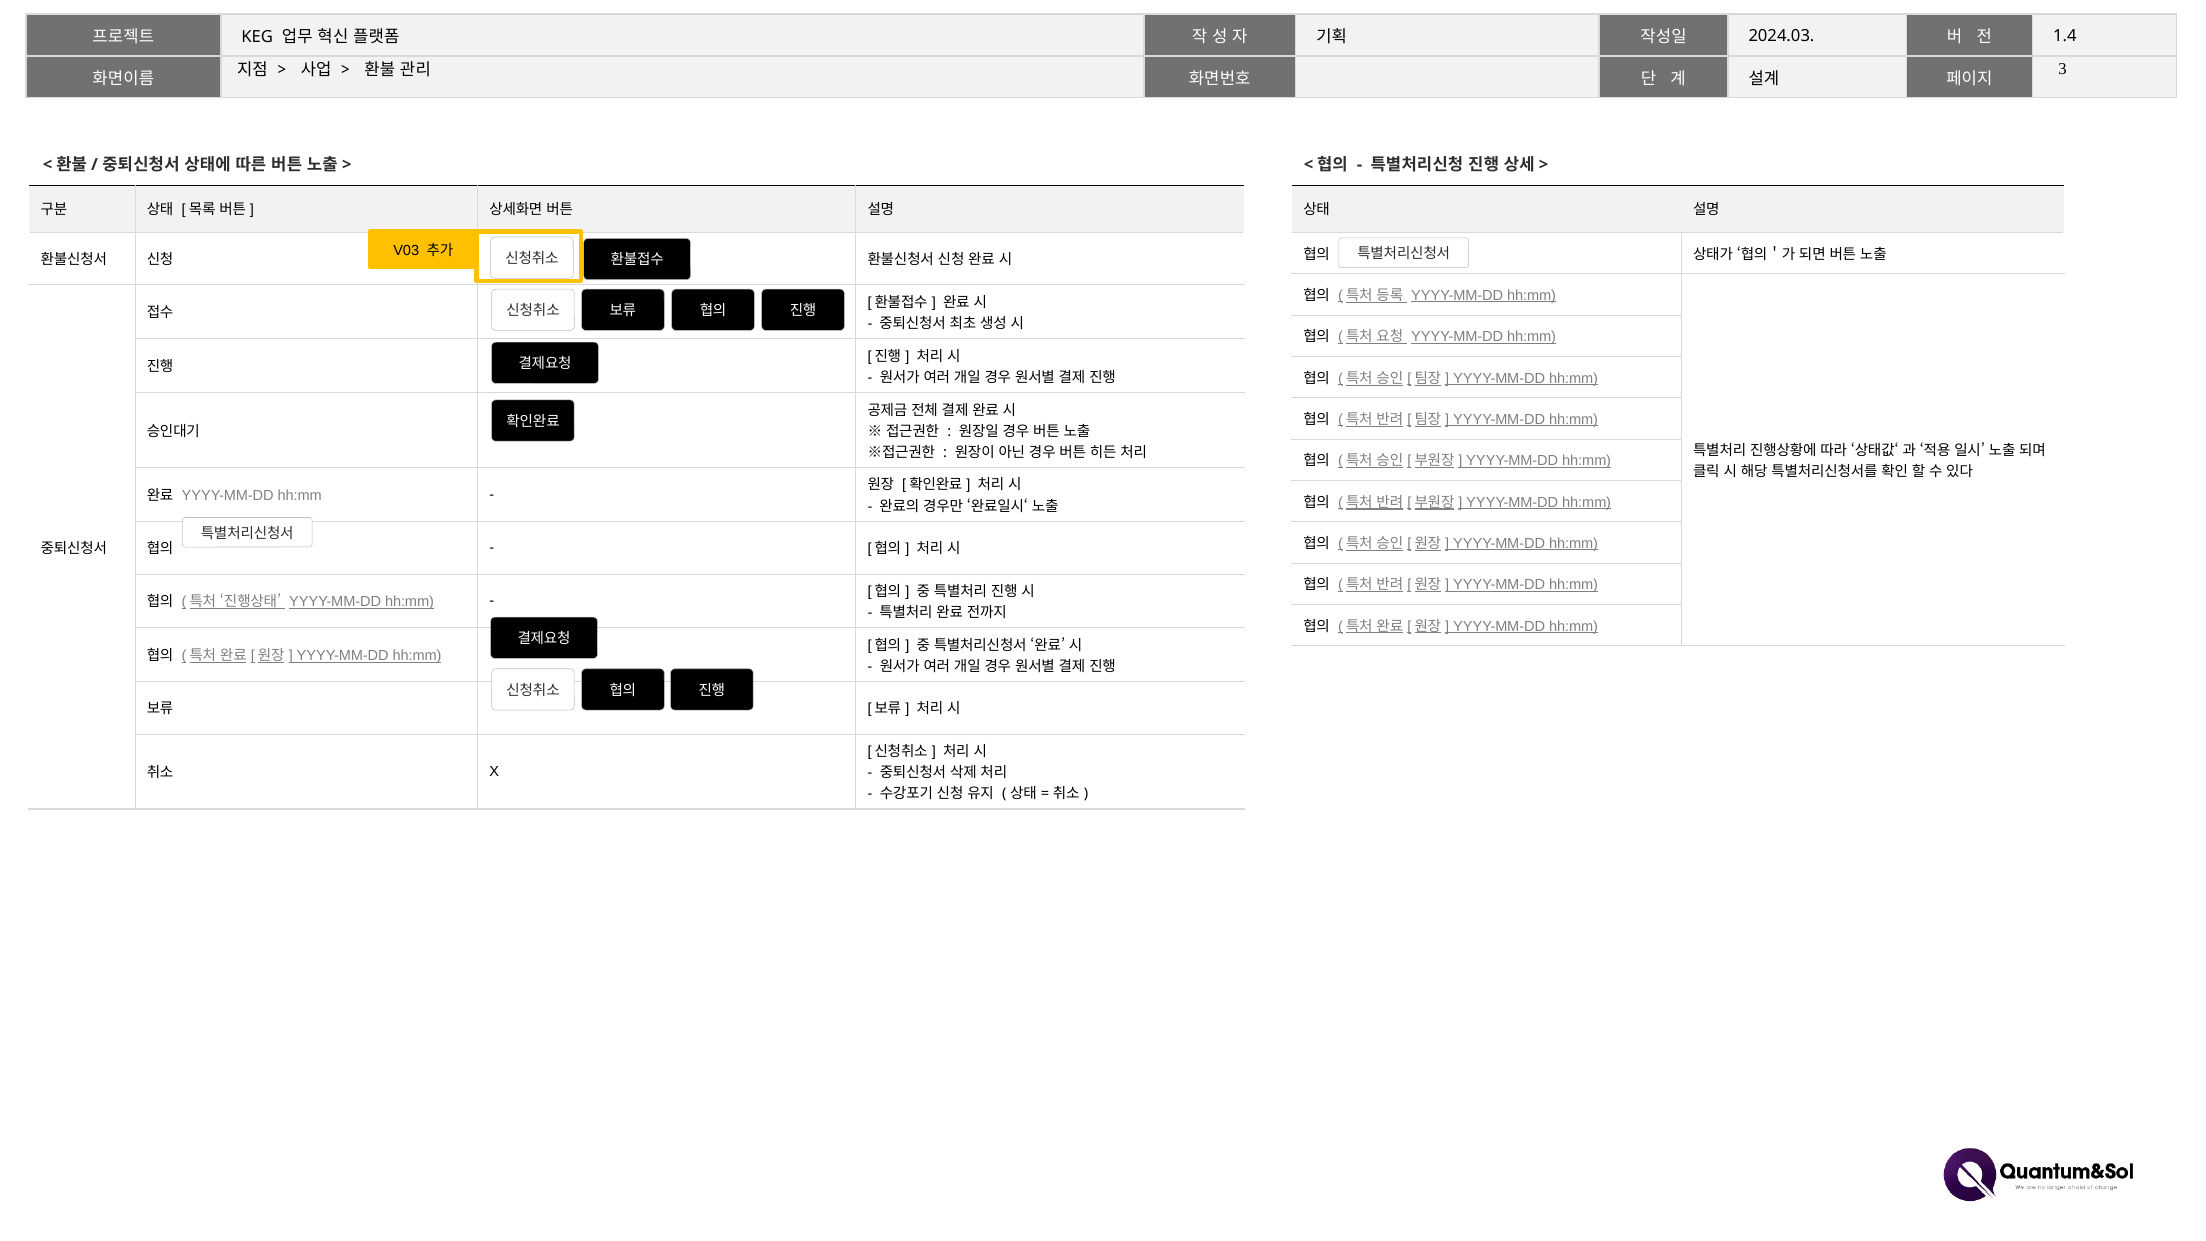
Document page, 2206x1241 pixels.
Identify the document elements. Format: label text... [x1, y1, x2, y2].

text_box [369, 231, 582, 282]
text_box 보류 [581, 289, 665, 331]
table_cell 협의 (특처 승인[부원장] YYYY-MM-DD hh:mm) [1292, 440, 1681, 480]
table_cell [협의] 중 특별처리신청서 ‘완료’ 시 - 원서가 여러 개일 경우 원서별 결제 진행 [856, 628, 1243, 681]
table_cell 완료 YYYY-MM-DD hh:mm [136, 468, 477, 521]
table_cell 협의 (특처 완료[원장] YYYY-MM-DD hh:mm) [1292, 605, 1681, 645]
table_cell 협의 (특처 완료[원장] YYYY-MM-DD hh:mm) [136, 628, 477, 681]
picture [1941, 1146, 2137, 1202]
text_box 특별처리신청서 [182, 517, 313, 548]
table_cell [보류] 처리 시 [856, 682, 1243, 734]
table_cell - [478, 575, 855, 627]
text_box 진행 [670, 668, 754, 711]
table_cell 진행 [136, 339, 477, 392]
table_cell [신청취소] 처리 시 - 중퇴신청서 삭제 처리 - 수강포기 신청 유지 (상태=취소) [856, 735, 1243, 808]
slide_number 2 [2043, 56, 2152, 80]
text_box 특별처리신청서 [1338, 237, 1469, 268]
table_cell 협의 (특처 반려[원장] YYYY-MM-DD hh:mm) [1292, 564, 1681, 604]
text_box 진행 [761, 289, 845, 331]
text_box <협의 - 특별처리신청 진행 상세> [1303, 135, 1549, 181]
title 지점 > 사업 > 환불 관리 [220, 56, 799, 81]
table_cell 협의 (특처 ‘진행상태’ YYYY-MM-DD hh:mm) [136, 575, 477, 627]
table_header 상세화면 버튼 [478, 186, 855, 232]
table_cell 협의 (특처 등록 YYYY-MM-DD hh:mm) [1292, 274, 1681, 315]
table_cell 신청 [136, 233, 365, 284]
table_cell [478, 285, 855, 338]
table_cell [진행] 처리 시 - 원서가 여러 개일 경우 원서별 결제 진행 [856, 339, 1243, 392]
table_cell [협의] 중 특별처리 진행 시 - 특별처리 완료 전까지 [856, 575, 1243, 627]
text_box 신청취소 [491, 289, 575, 331]
table_cell 협의 (특처 반려[팀장] YYYY-MM-DD hh:mm) [1292, 398, 1681, 439]
table_cell 원장 [확인완료] 처리 시 - 완료의 경우만 ‘완료일시‘ 노출 [856, 468, 1243, 521]
table_header 상태 [1292, 186, 1681, 232]
table_cell 공제금 전체 결제 완료 시 ※접근권한 : 원장일 경우 버튼 노출 ※접근권한 : 원장이 아닌 경우 버튼 히든 처리 [856, 393, 1243, 467]
table_cell [478, 682, 855, 734]
table_cell - [478, 468, 855, 521]
text_box <환불/중퇴신청서 상태에 따른 버튼 노출> [42, 135, 352, 181]
table_cell 환불신청서 신청 완료 시 [856, 233, 1243, 284]
table_cell 상태가 ‘협의＇가 되면 버튼 노출 [1682, 233, 2063, 273]
table_cell 보류 [136, 682, 477, 734]
table_cell 특별처리 진행상황에 따라 ‘상태값‘ 과 ‘적용 일시’ 노출 되며 클릭 시 해당 특별처리신청서를 확인 할 수 있다 [1682, 274, 2063, 645]
table_cell 승인대기 [136, 393, 477, 467]
table_header 상태 [목록 버튼] [136, 186, 477, 232]
table_cell [협의] 처리 시 [856, 522, 1243, 574]
text_box 협의 [581, 668, 665, 711]
table_cell - [478, 522, 855, 574]
text_box 확인완료 [491, 399, 575, 442]
table_cell [584, 233, 855, 284]
text_box 협의 [671, 289, 755, 331]
table_cell 접수 [136, 285, 477, 338]
table_cell [478, 628, 855, 681]
table_cell 협의 (특처 반려[부원장] YYYY-MM-DD hh:mm) [1292, 481, 1681, 521]
table_header 구분 [29, 186, 135, 232]
table_cell [478, 339, 855, 392]
table_cell 협의 [1292, 233, 1681, 273]
table_cell 중퇴신청서 [30, 285, 135, 808]
text_box 결제요청 [491, 342, 599, 384]
table_cell 협의 (특처 승인[팀장] YYYY-MM-DD hh:mm) [1292, 357, 1681, 397]
table_cell 협의 (특처 요청 YYYY-MM-DD hh:mm) [1292, 316, 1681, 356]
table_cell X [478, 735, 855, 808]
text_box 신청취소 [491, 668, 575, 711]
text_box 환불접수 [585, 238, 691, 280]
table_header 설명 [856, 186, 1244, 232]
table_cell 취소 [136, 735, 477, 808]
table_cell 환불신청서 [30, 233, 135, 284]
table_header 설명 [1681, 186, 2064, 232]
table_cell 협의 (특처 승인[원장] YYYY-MM-DD hh:mm) [1292, 522, 1681, 563]
table_cell 협의 [136, 522, 477, 574]
text_box 결제요청 [490, 617, 598, 659]
table_cell [478, 393, 855, 467]
table_cell [환불접수] 완료 시 - 중퇴신청서 최초 생성 시 [856, 285, 1243, 338]
